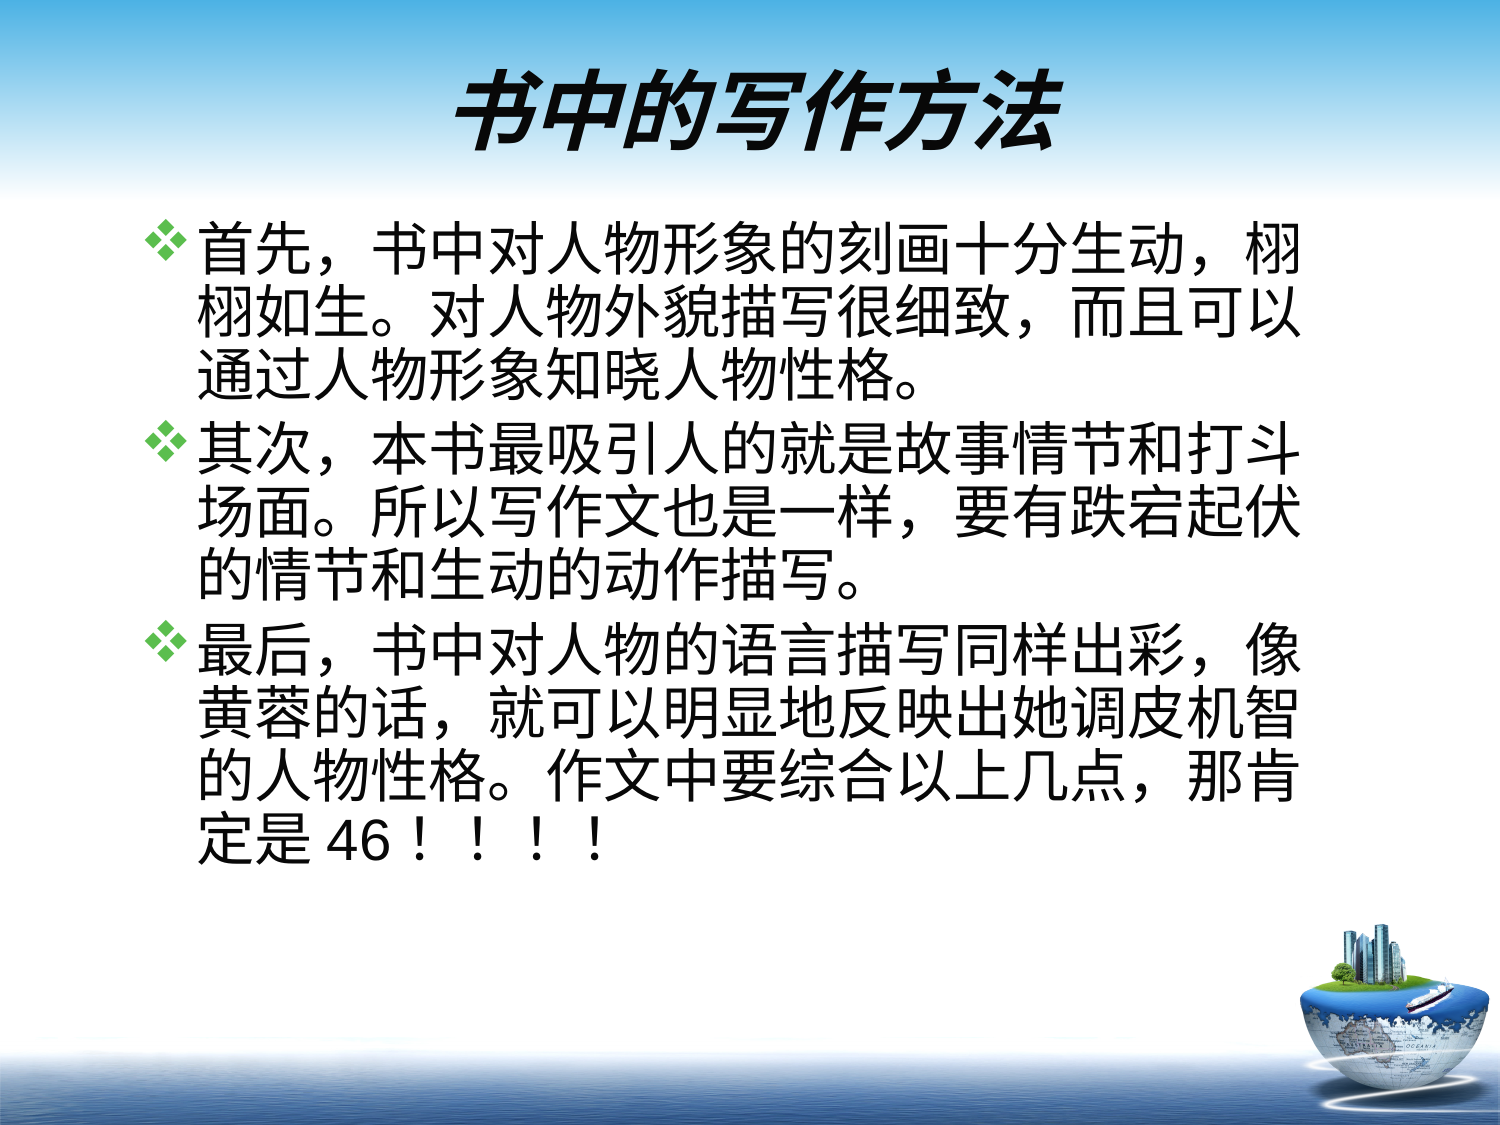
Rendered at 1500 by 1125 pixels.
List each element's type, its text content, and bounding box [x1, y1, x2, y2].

picture [0, 920, 1500, 1125]
list 首先，书中对人物形象的刻画十分生动，栩栩如生。对人物外貌描写很细致，而且可以通过人物形象知晓人物性格。 其次，本书最吸引人的就是故事情节和打斗场面。所以写作文也是一样，要有跌宕起伏的情节和生动的动作描写。 最后，书中对人物的语言描写同样出彩，像黄蓉的话，就可以明显地反映出她调皮机智的人物性格。作文中要综合以上几点，那肯定是46！！！！ [124, 212, 1376, 951]
title 书中的写作方法 [74, 37, 1426, 181]
